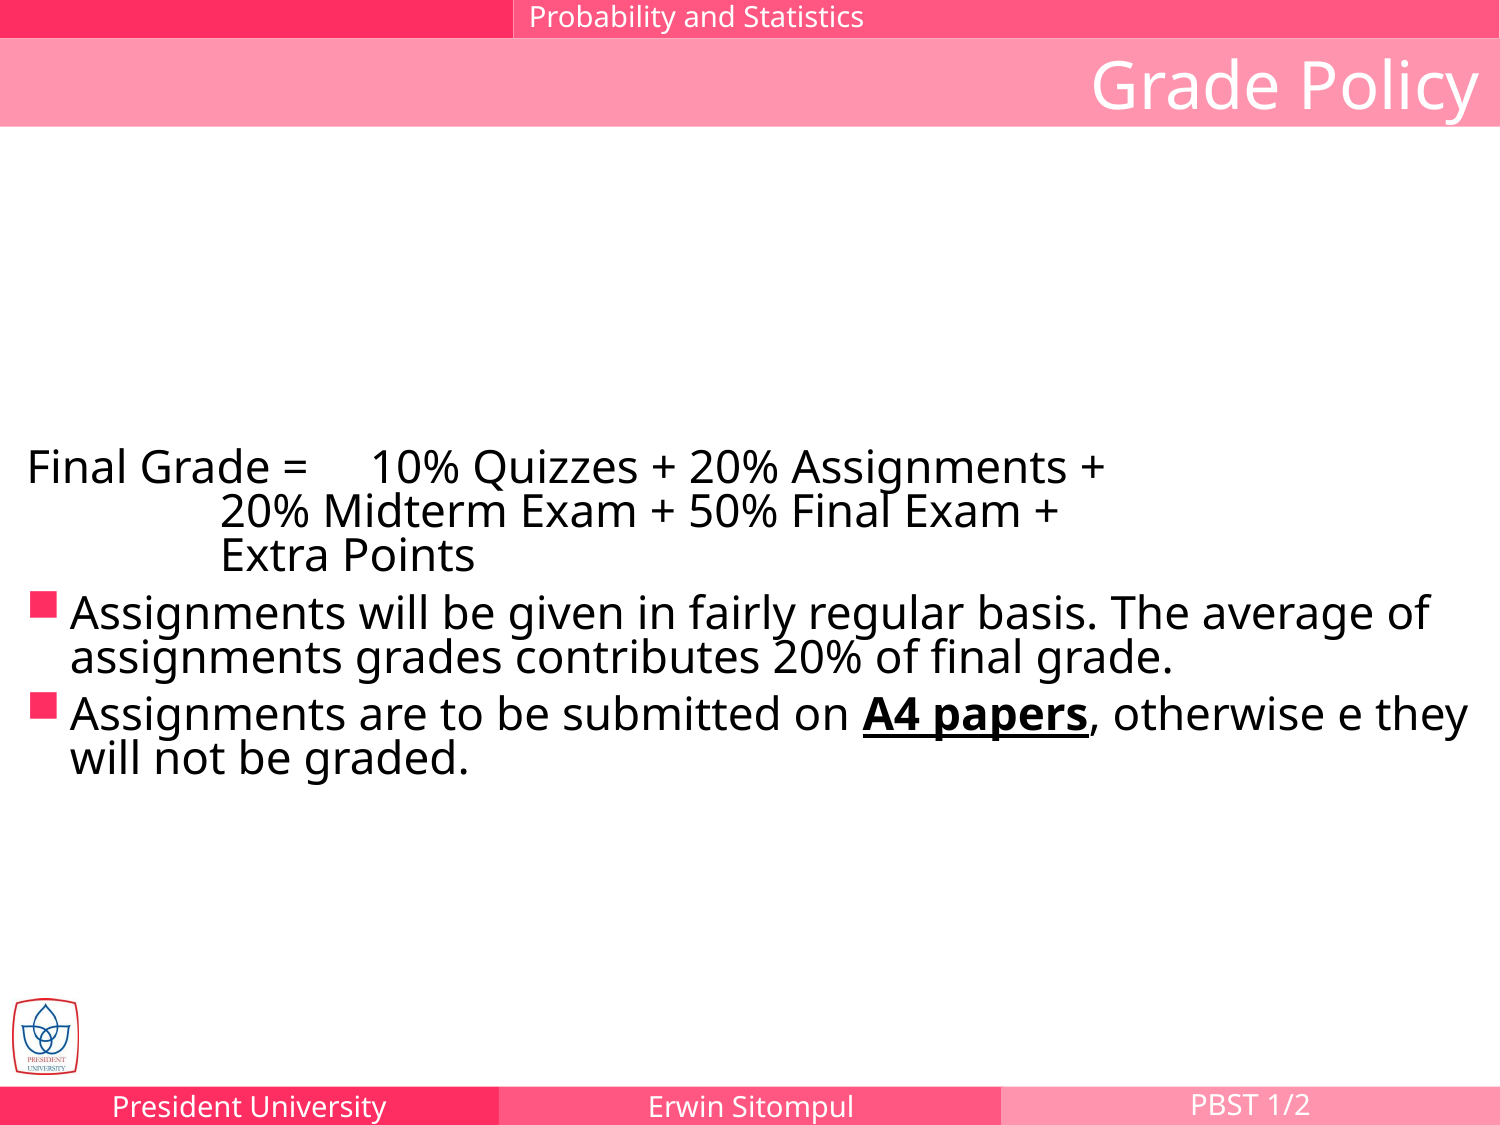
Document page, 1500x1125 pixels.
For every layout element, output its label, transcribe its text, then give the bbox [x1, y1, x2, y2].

text_box Final Grade = 10% Quizzes + 20% Assignments + 20% Midterm Exam + 50% Final Exam + Extra Points Assignments will be given in fairly regular basis. The average of assignments grades contributes 20% of final grade. Assignments are to be submitted on A4 papers, otherwise e they will not be graded. [11, 141, 1488, 1008]
title Grade Policy [0, 45, 1496, 120]
text_box Probability and Statistics [514, 0, 1500, 39]
picture [12, 1008, 79, 1075]
